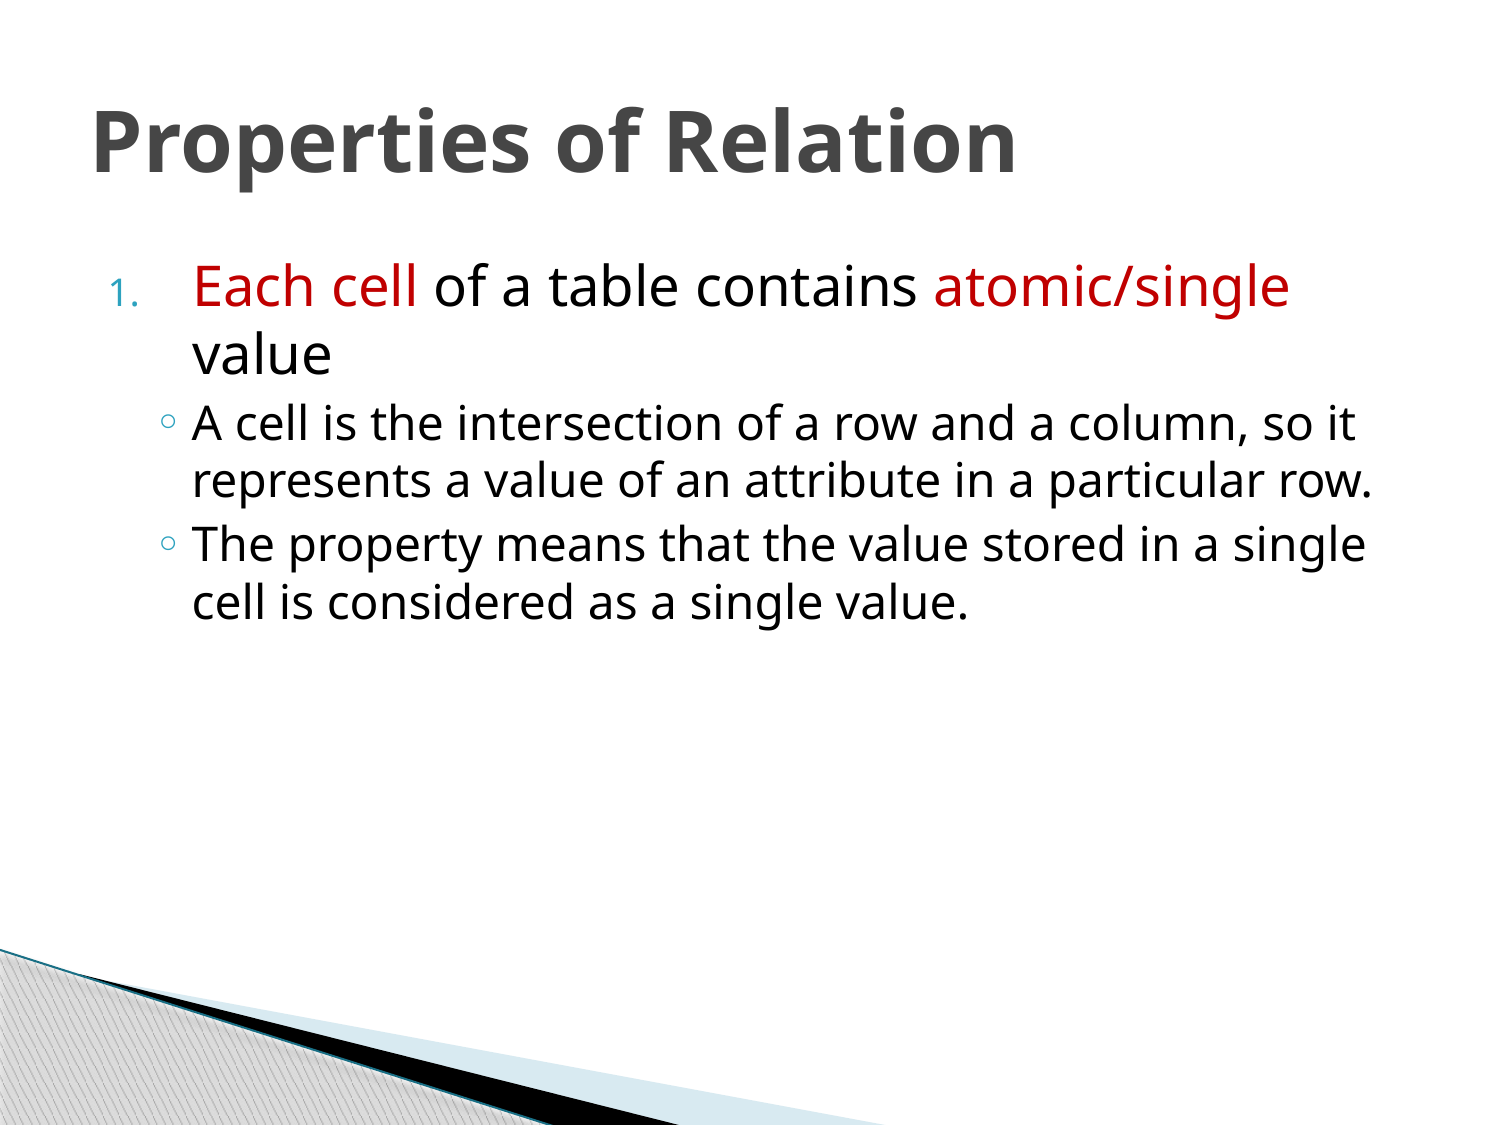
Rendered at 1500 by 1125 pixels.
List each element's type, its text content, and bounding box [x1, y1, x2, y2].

title Properties of Relation [75, 45, 1425, 233]
list Each cell of a table contains atomic/single value A cell is the intersection of a row and a column, so it represents a value of an attribute in a particular row. The property means that the value stored in a single cell is considered as a single value. [75, 243, 1425, 986]
